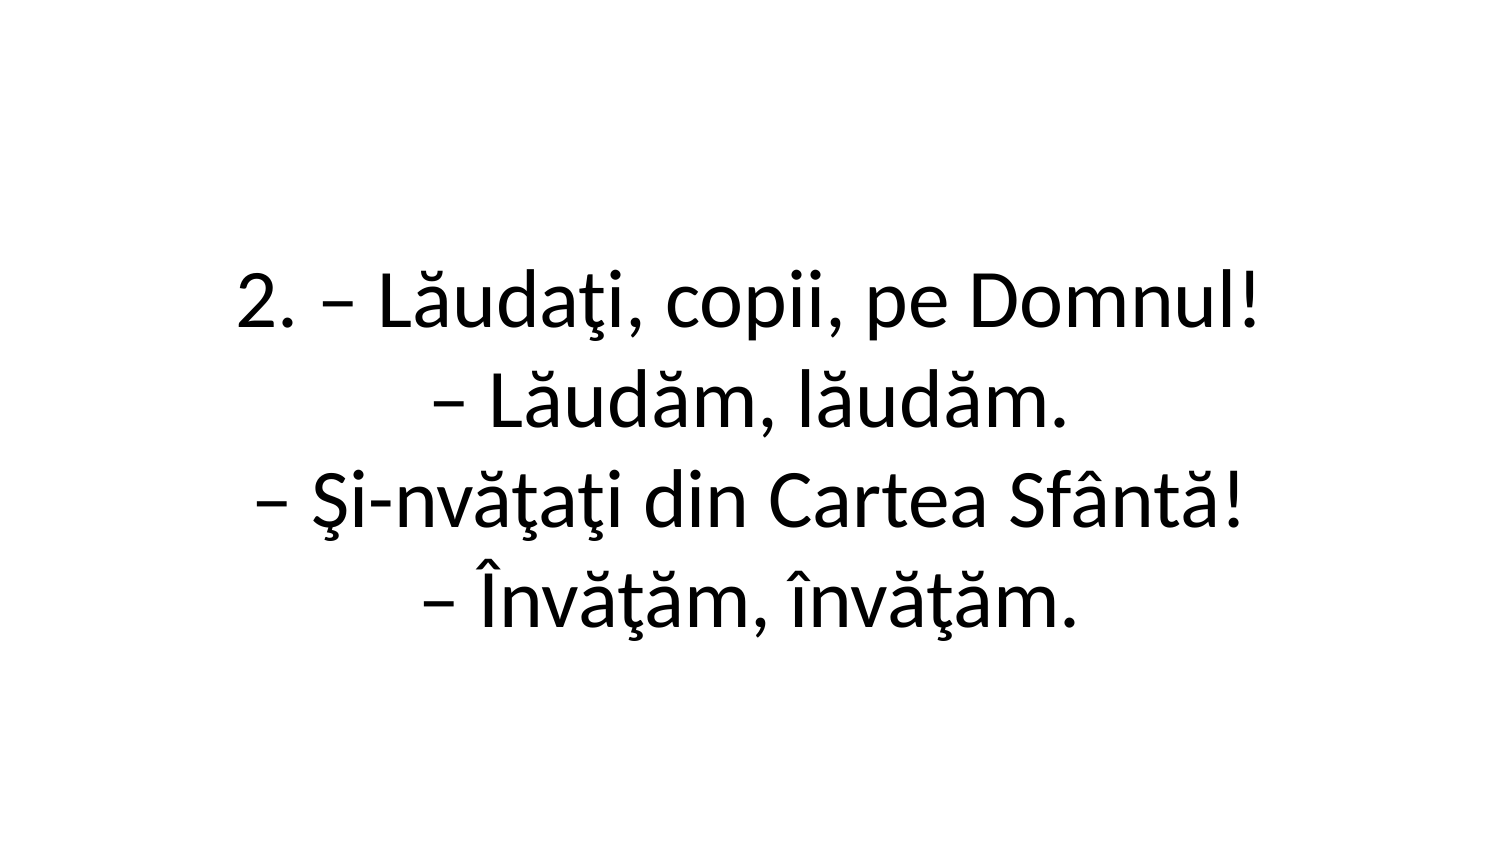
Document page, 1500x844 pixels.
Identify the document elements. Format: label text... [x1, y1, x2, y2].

text_box 2. – Lăudaţi, copii, pe Domnul! – Lăudăm, lăudăm. – Şi-nvăţaţi din Cartea Sfântă! – Învăţăm, învăţăm. [220, 192, 1280, 652]
